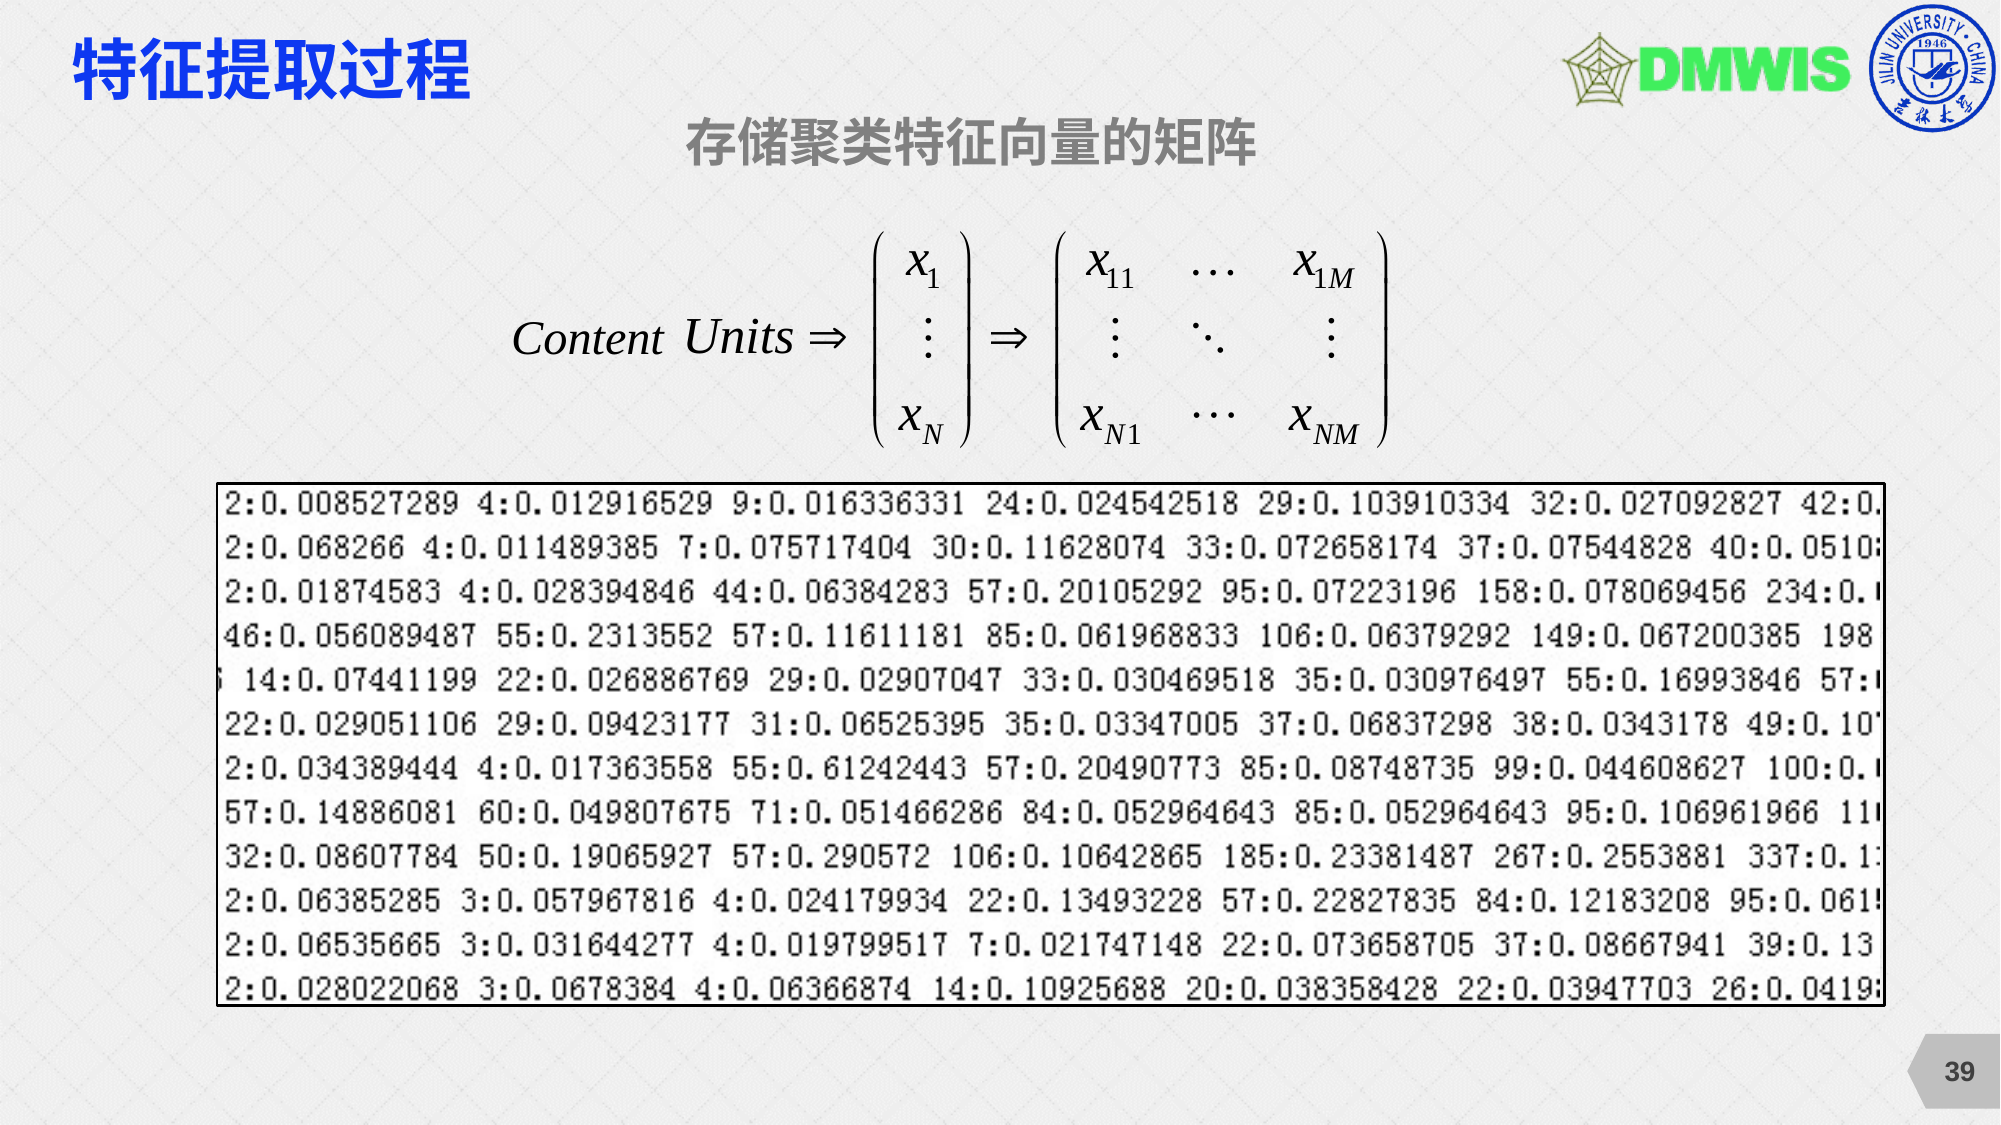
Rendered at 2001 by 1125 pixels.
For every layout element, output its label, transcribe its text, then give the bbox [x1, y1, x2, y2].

picture [0, 0, 2001, 1125]
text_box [503, 310, 672, 370]
title 特征提取过程 [71, 29, 1054, 107]
list 存储聚类特征向量的矩阵 [521, 106, 1422, 175]
slide_number 39 [1909, 1040, 2000, 1101]
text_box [203, 470, 1898, 1019]
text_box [677, 218, 1409, 463]
